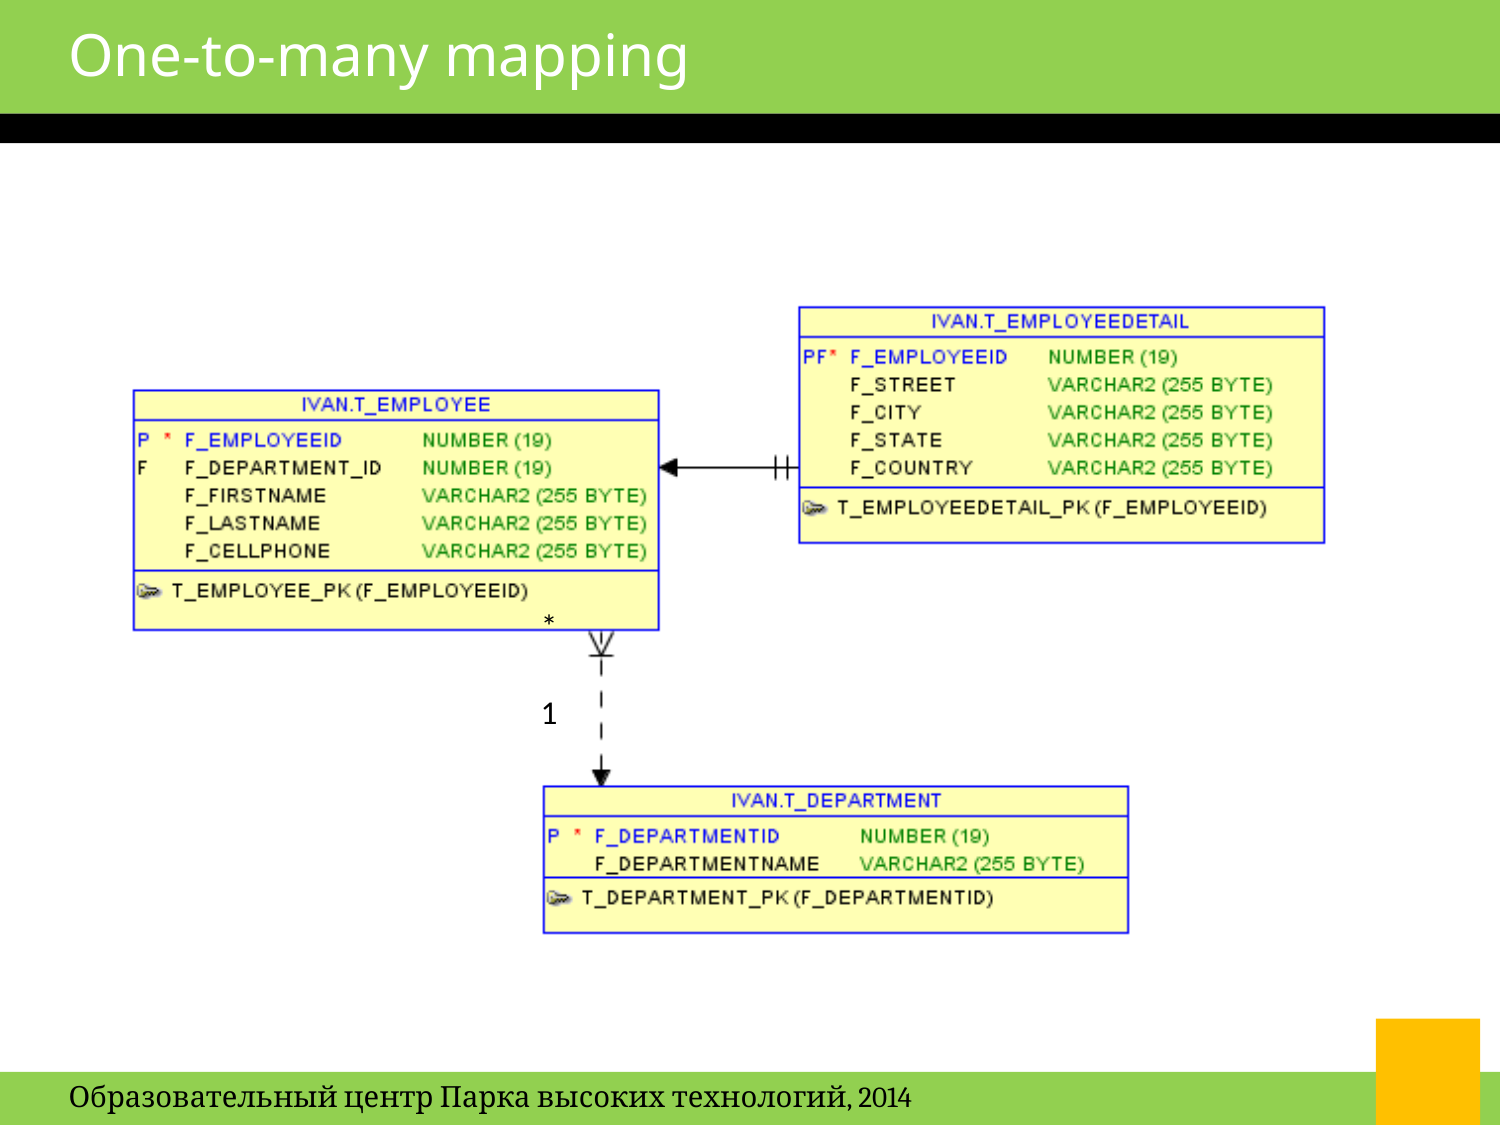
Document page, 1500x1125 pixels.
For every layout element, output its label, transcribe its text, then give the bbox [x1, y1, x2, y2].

picture [64, 184, 1399, 977]
title One-to-many mapping [53, 7, 1404, 100]
